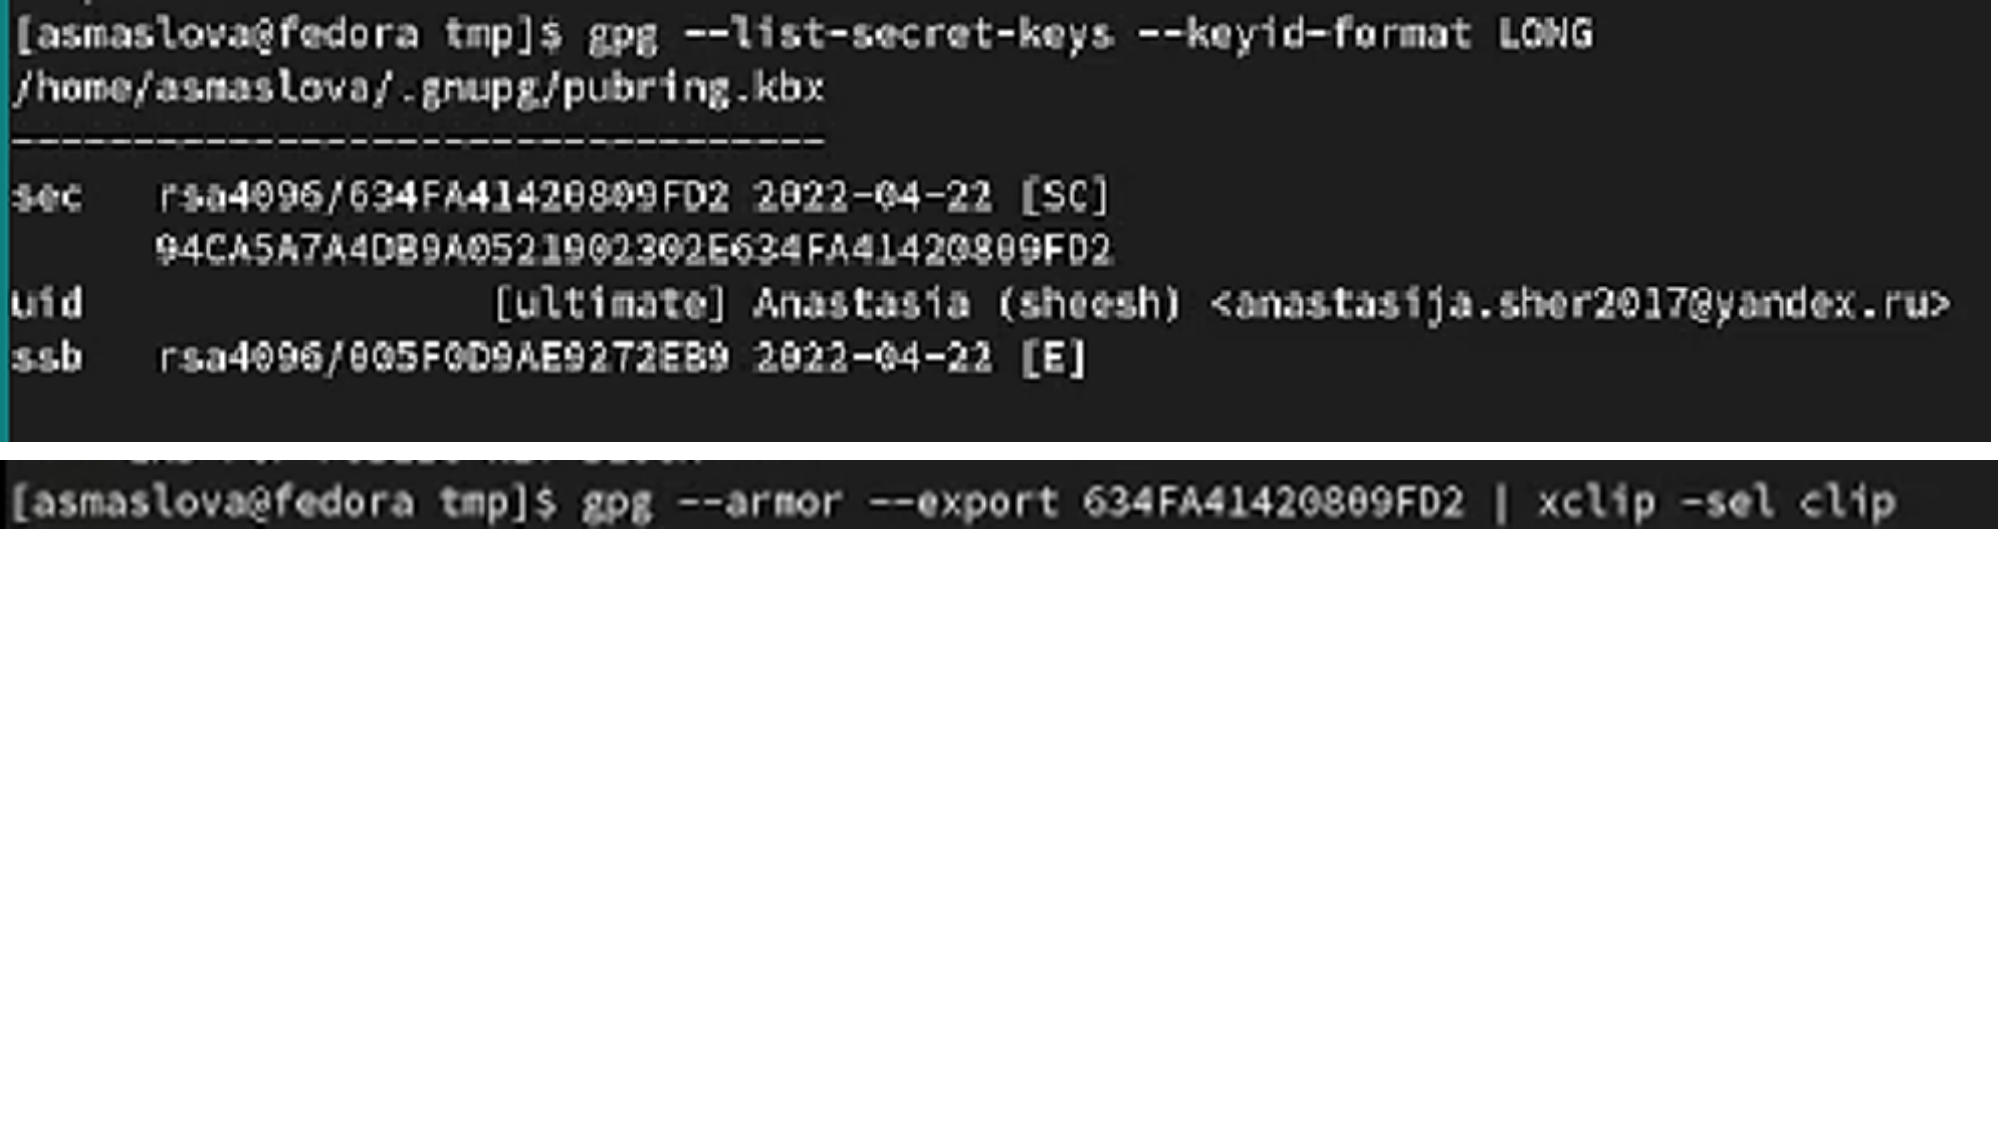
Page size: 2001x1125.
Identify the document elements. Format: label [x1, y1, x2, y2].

picture [0, 0, 1991, 442]
picture [0, 460, 1998, 529]
